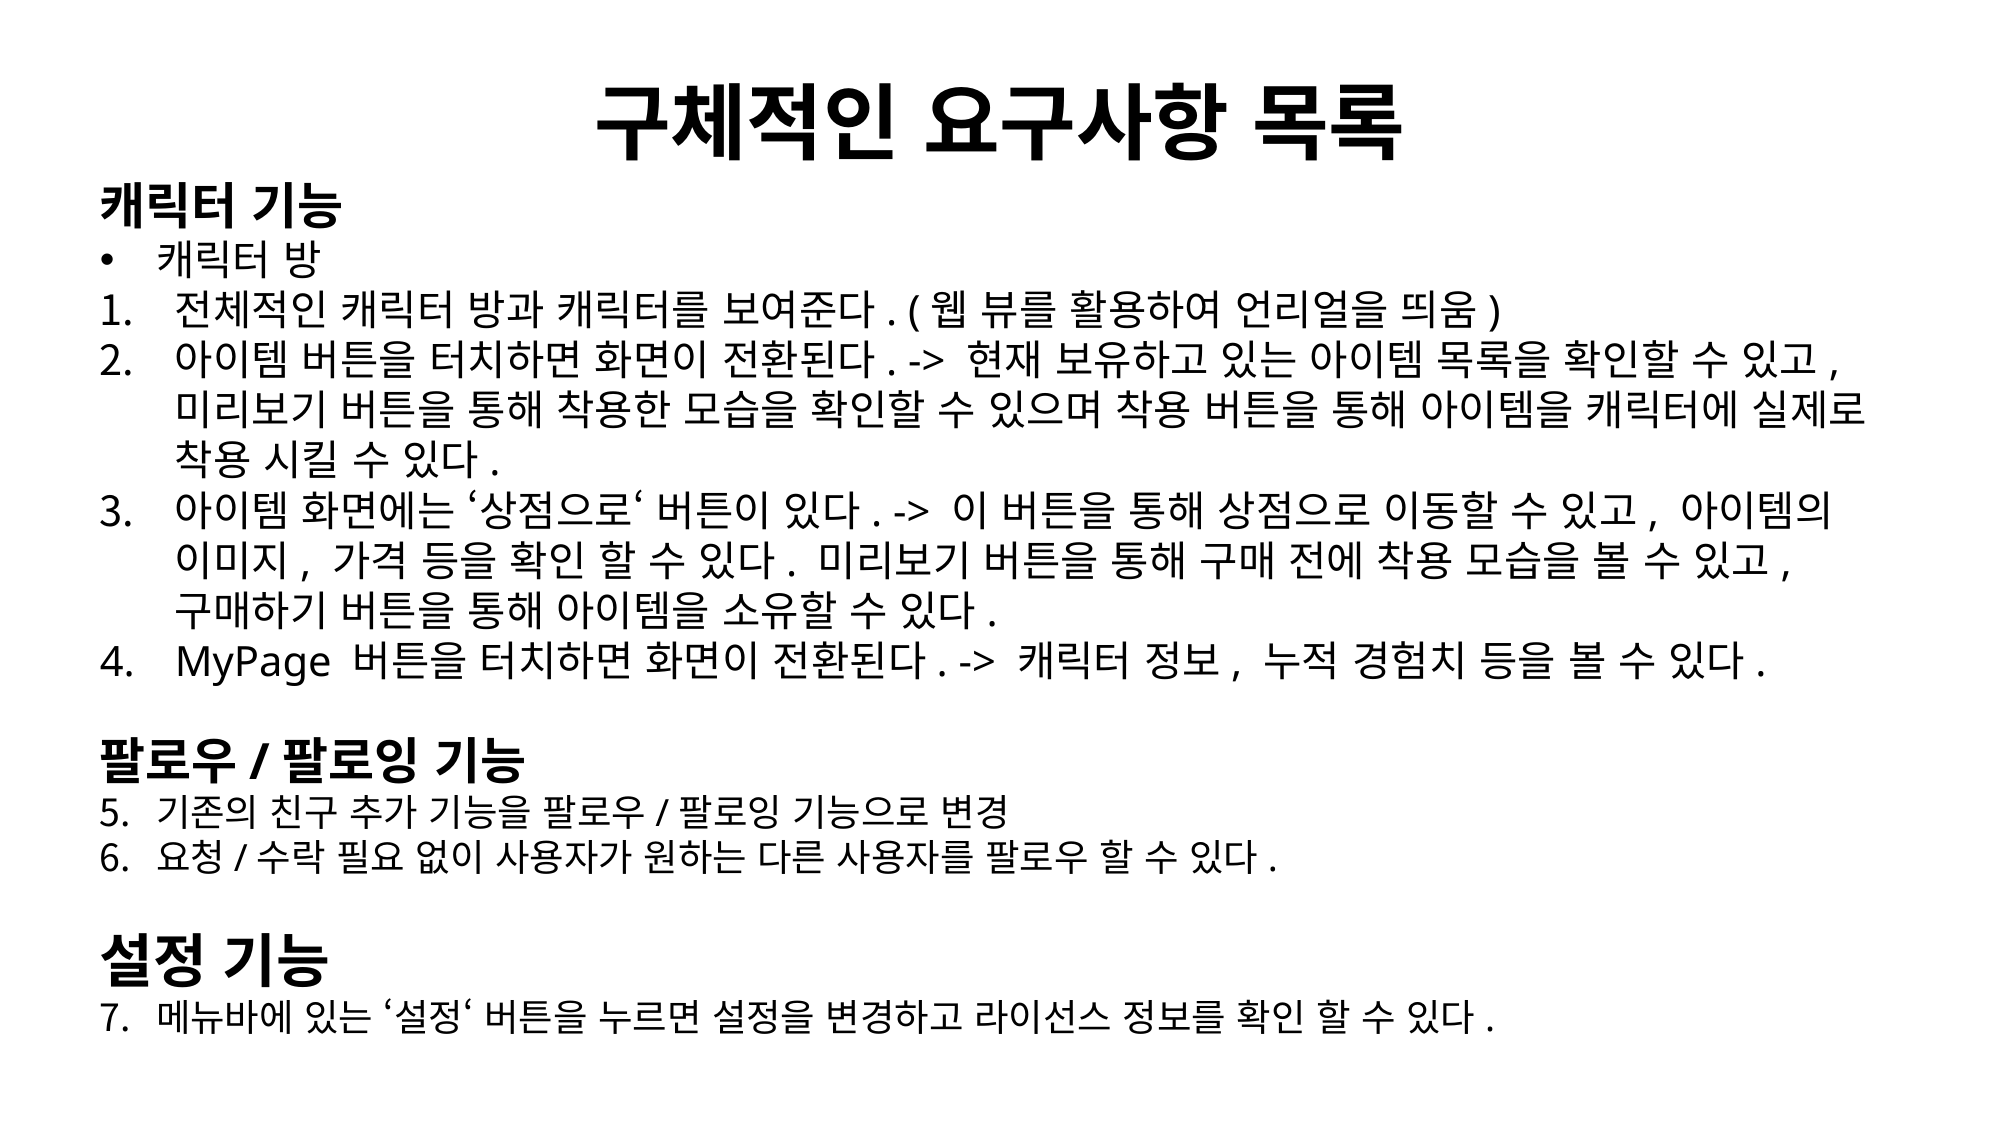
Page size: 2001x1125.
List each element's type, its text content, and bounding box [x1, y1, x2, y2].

title 구체적인 요구사항 목록 [137, 18, 1863, 166]
text_box 캐릭터 기능 캐릭터 방 전체적인 캐릭터 방과 캐릭터를 보여준다. (웹 뷰를 활용하여 언리얼을 띄움) 아이템 버튼을 터치하면 화면이 전환된다. -> 현재 보유하고 있는 아이템 목록을 확인할 수 있고, 미리보기 버튼을 통해 착용한 모습을 확인할 수 있으며 착용 버튼을 통해 아이템을 캐릭터에 실제로 착용 시킬 수 있다. 아이템 화면에는 ‘상점으로‘ 버튼이 있다. -> 이 버튼을 통해 상점으로 이동할 수 있고, 아이템의 이미지, 가격 등을 확인 할 수 있다. 미리보기 버튼을 통해 구매 전에 착용 모습을 볼 수 있고, 구매하기 버튼을 통해 아이템을 소유할 수 있다. MyPage 버튼을 터치하면 화면이 전환된다. -> 캐릭터 정보, 누적 경험치 등을 볼 수 있다. 팔로우/팔로잉 기능 기존의 친구 추가 기능을 팔로우/팔로잉 기능으로 변경 요청/수락 필요 없이 사용자가 원하는 다른 사용자를 팔로우 할 수 있다. 설정 기능 메뉴바에 있는 ‘설정‘ 버튼을 누르면 설정을 변경하고 라이선스 정보를 확인 할 수 있다. [84, 166, 1915, 1047]
